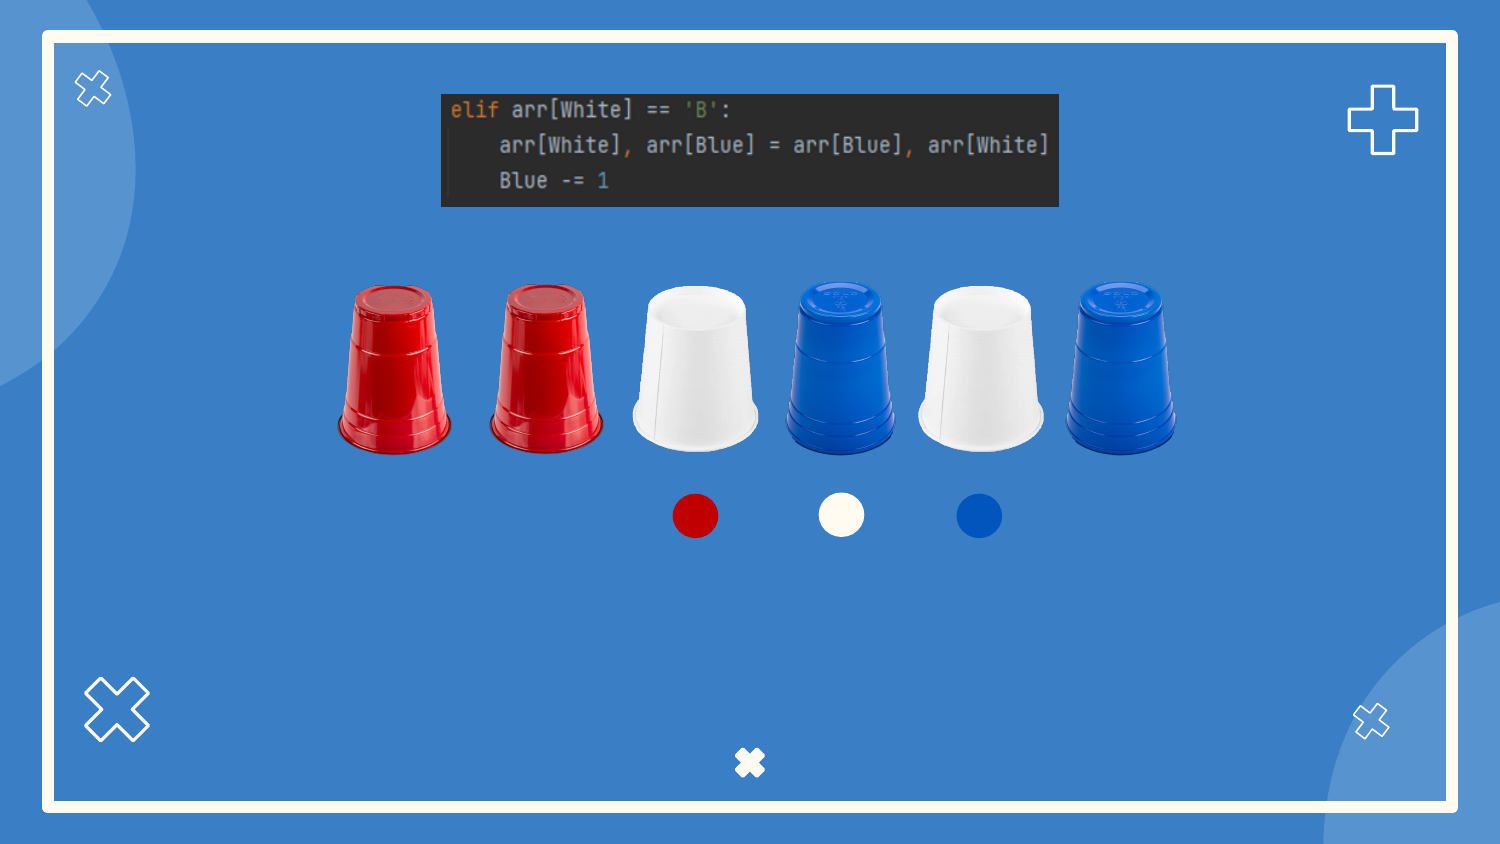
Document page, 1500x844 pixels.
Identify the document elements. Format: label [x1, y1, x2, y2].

picture [440, 94, 1060, 207]
text_box [818, 492, 865, 537]
picture [304, 265, 1180, 474]
text_box [956, 493, 1003, 539]
text_box [672, 493, 719, 539]
